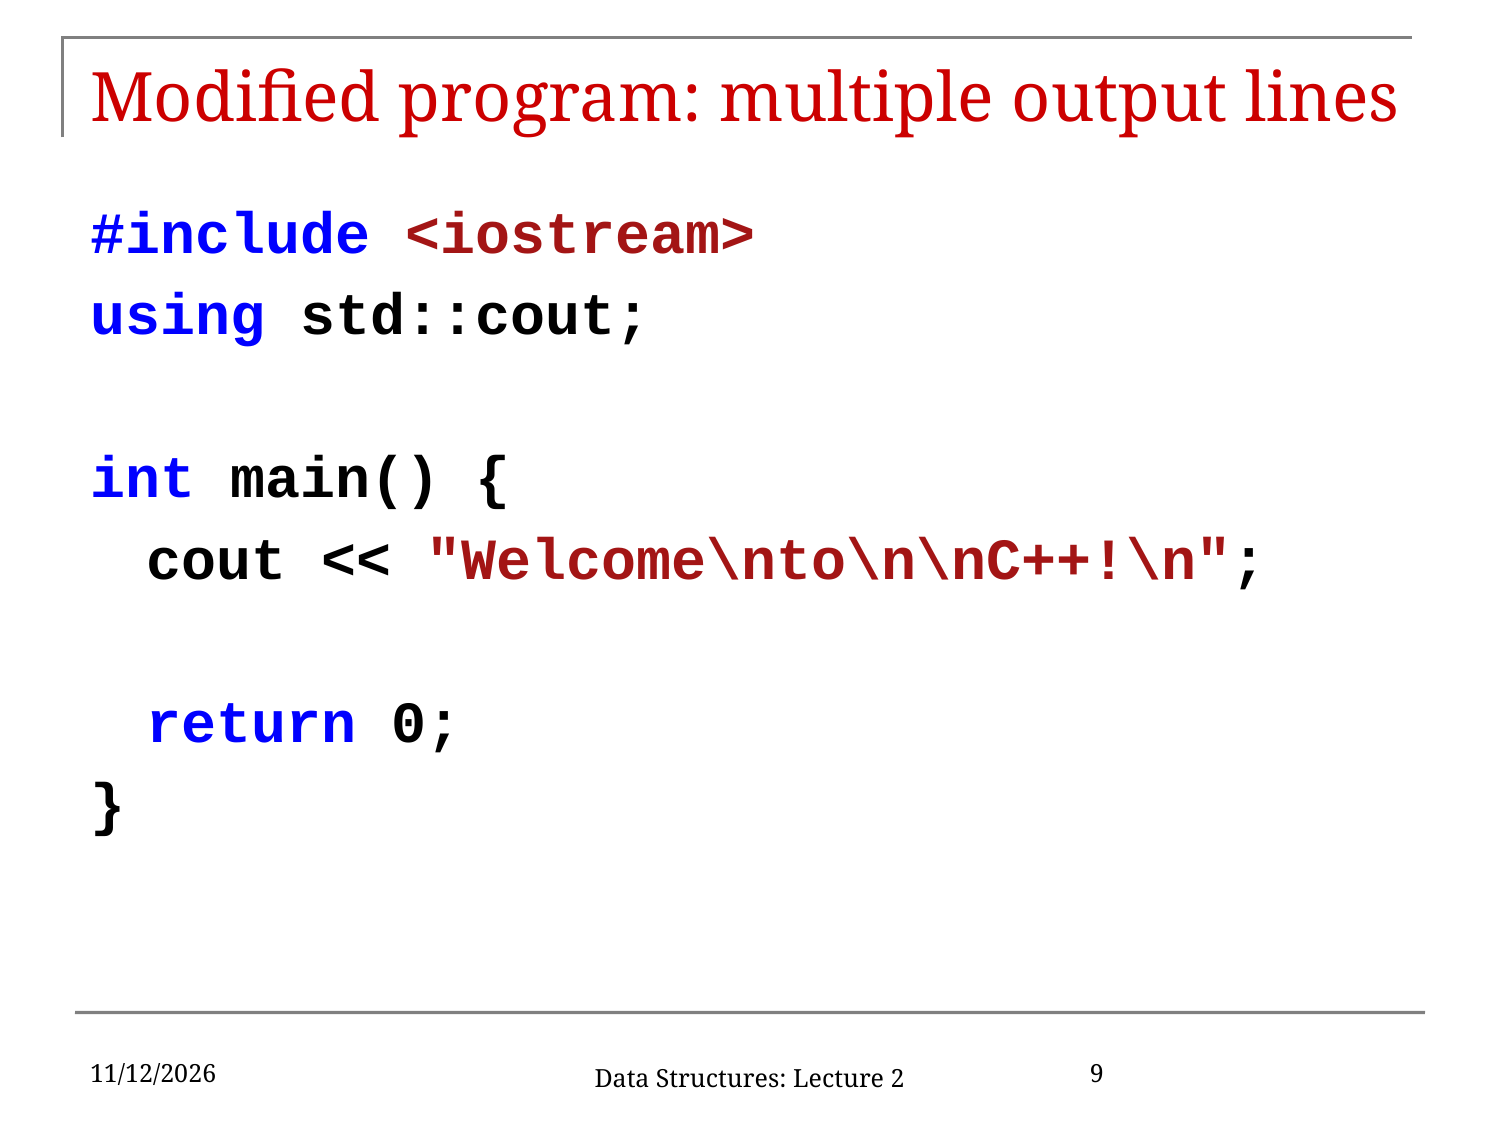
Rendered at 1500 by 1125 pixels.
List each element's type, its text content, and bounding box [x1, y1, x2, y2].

slide_number 9 [1074, 1023, 1426, 1100]
title Modified program: multiple output lines [75, 45, 1425, 163]
list #include <iostream> using std::cout; int main() { cout << "Welcome\nto\n\nC++!\n"; return 0; } [75, 187, 1425, 1006]
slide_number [74, 1023, 426, 1100]
footer Data Structures: Lecture 2 [512, 1024, 988, 1101]
